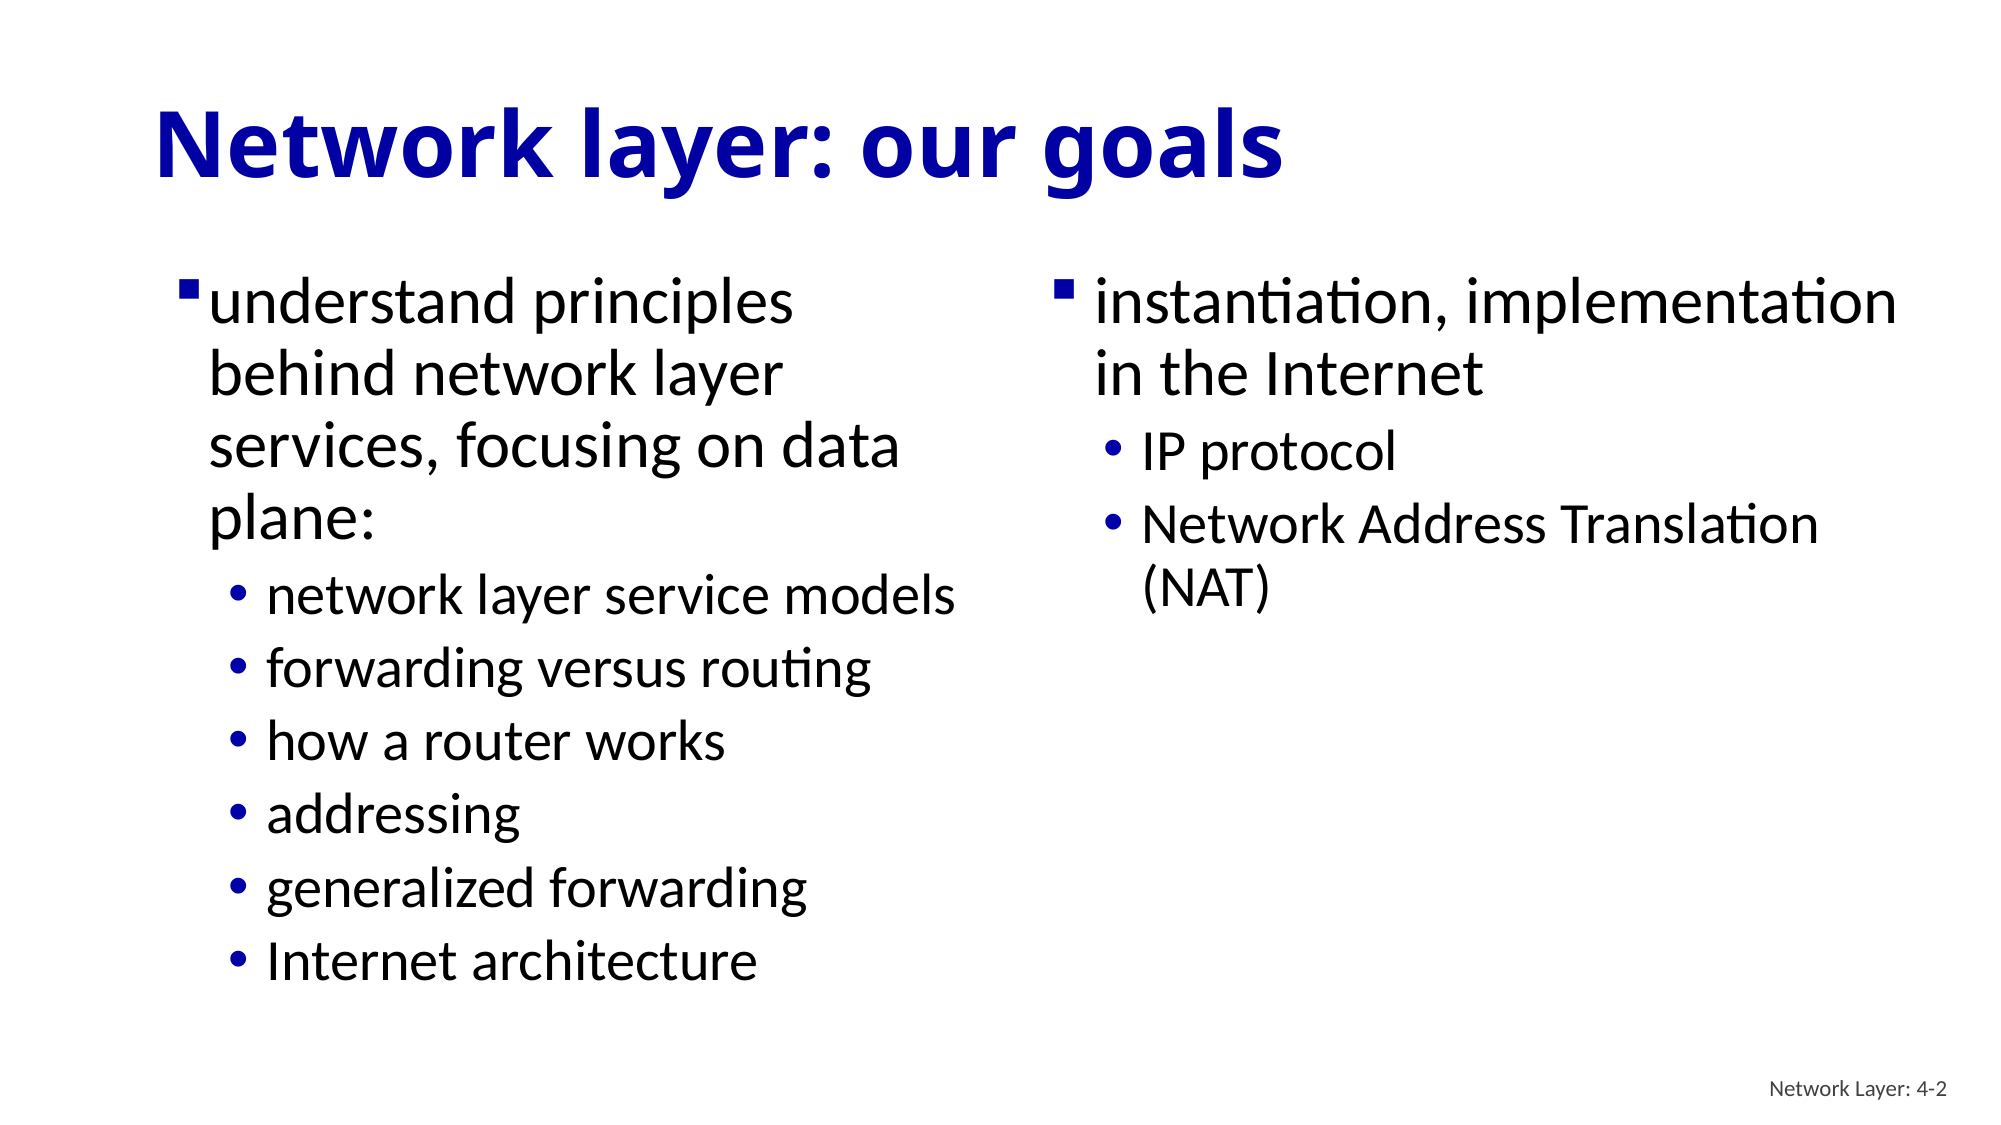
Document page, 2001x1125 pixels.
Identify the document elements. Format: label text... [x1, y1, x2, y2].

list understand principles behind network layer services, focusing on data plane: network layer service models forwarding versus routing how a router works addressing generalized forwarding Internet architecture [137, 257, 988, 1029]
title Network layer: our goals [137, 74, 1863, 221]
slide_number Network Layer: 4-2 [1512, 1056, 1963, 1117]
list instantiation, implementation in the Internet IP protocol Network Address Translation (NAT) [1012, 257, 1929, 972]
